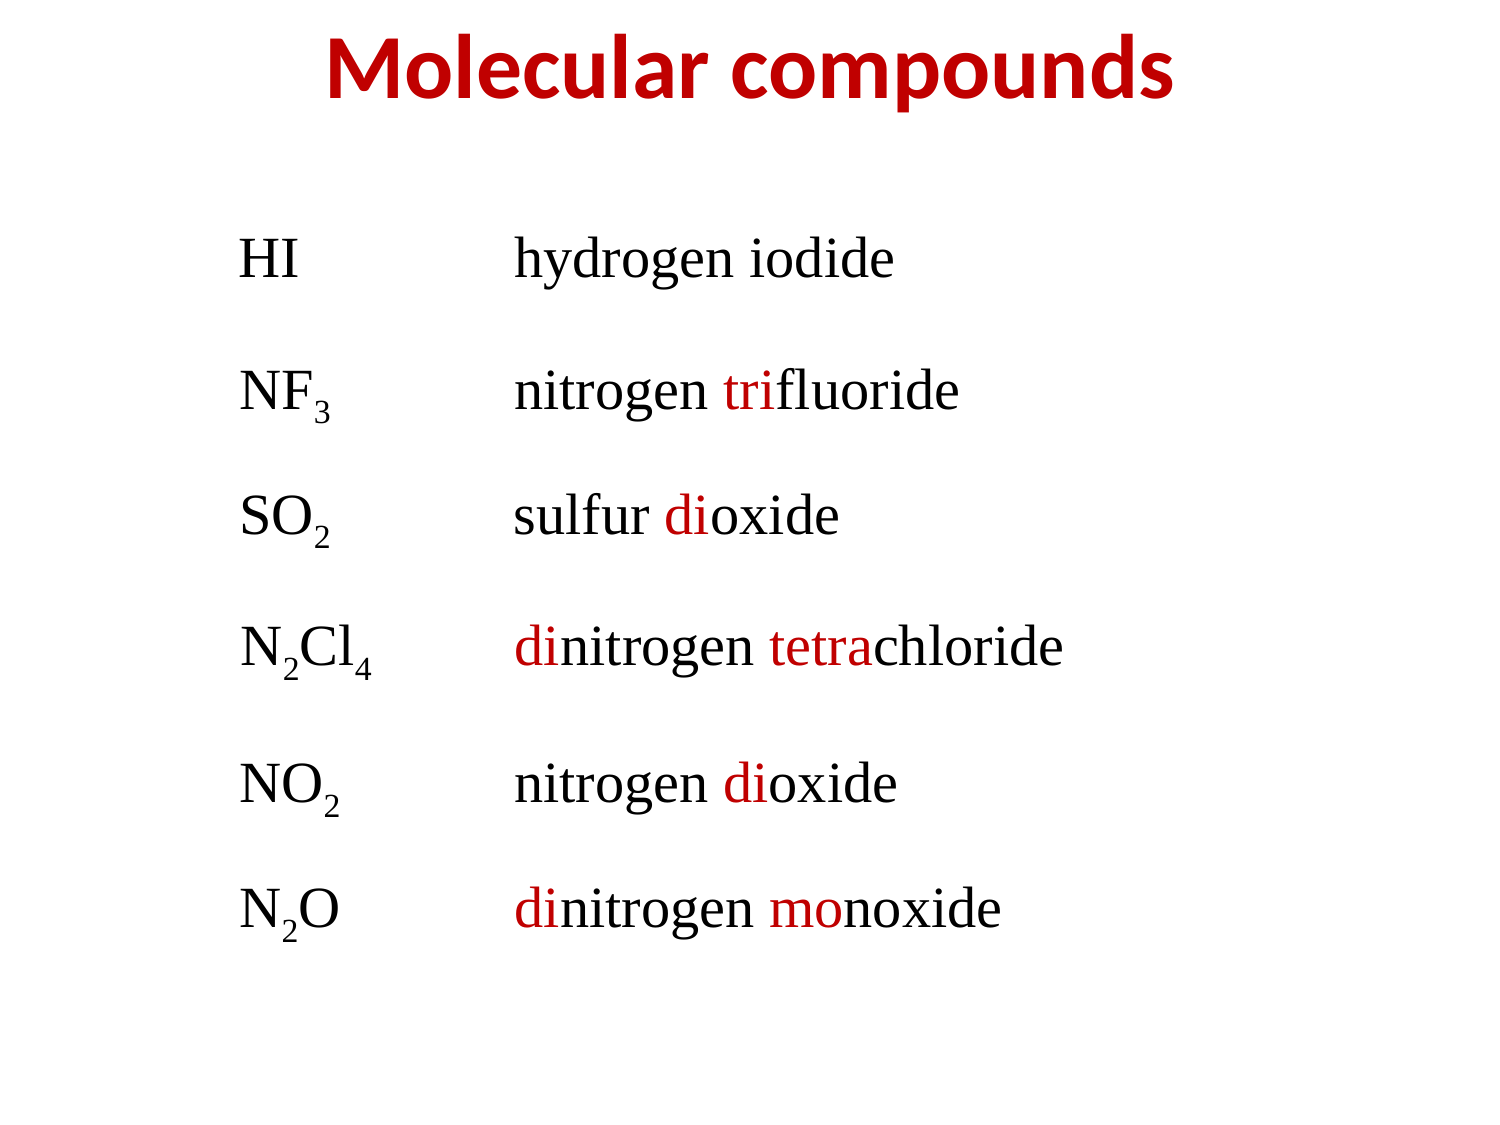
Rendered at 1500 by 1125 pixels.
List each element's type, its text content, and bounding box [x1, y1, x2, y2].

text_box hydrogen iodide [499, 212, 911, 297]
text_box N2Cl4 [226, 599, 387, 695]
text_box SO2 [224, 468, 346, 563]
text_box sulfur dioxide [499, 468, 856, 554]
text_box nitrogen dioxide [499, 737, 914, 822]
text_box Molecular compounds [0, 0, 1500, 129]
text_box N2O [224, 862, 356, 957]
text_box nitrogen trifluoride [499, 343, 976, 429]
text_box NO2 [224, 737, 356, 832]
text_box NF3 [224, 343, 346, 438]
text_box dinitrogen monoxide [499, 862, 1018, 947]
text_box HI [223, 212, 315, 297]
text_box dinitrogen tetrachloride [500, 599, 1080, 685]
